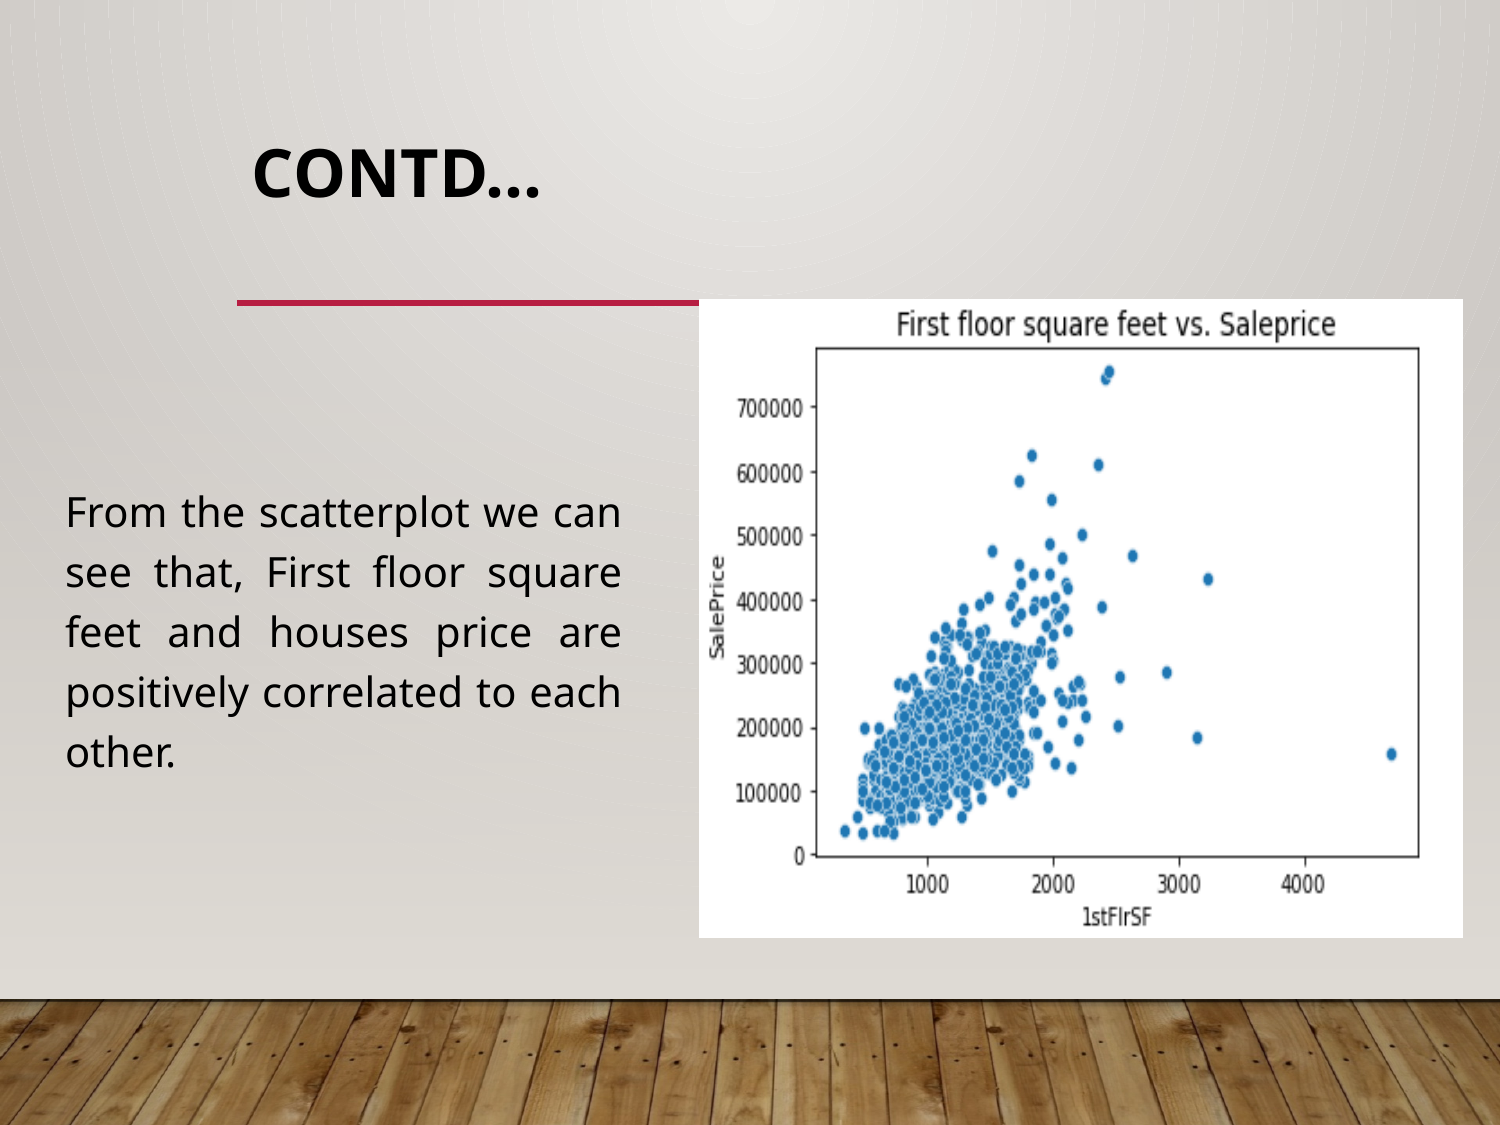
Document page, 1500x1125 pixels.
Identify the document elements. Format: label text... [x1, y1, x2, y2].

list From the scatterplot we can see that, First floor square feet and houses price are positively correlated to each other. [50, 262, 638, 1005]
picture [0, 999, 1500, 1125]
title Contd… [236, 132, 1315, 306]
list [699, 299, 1463, 938]
